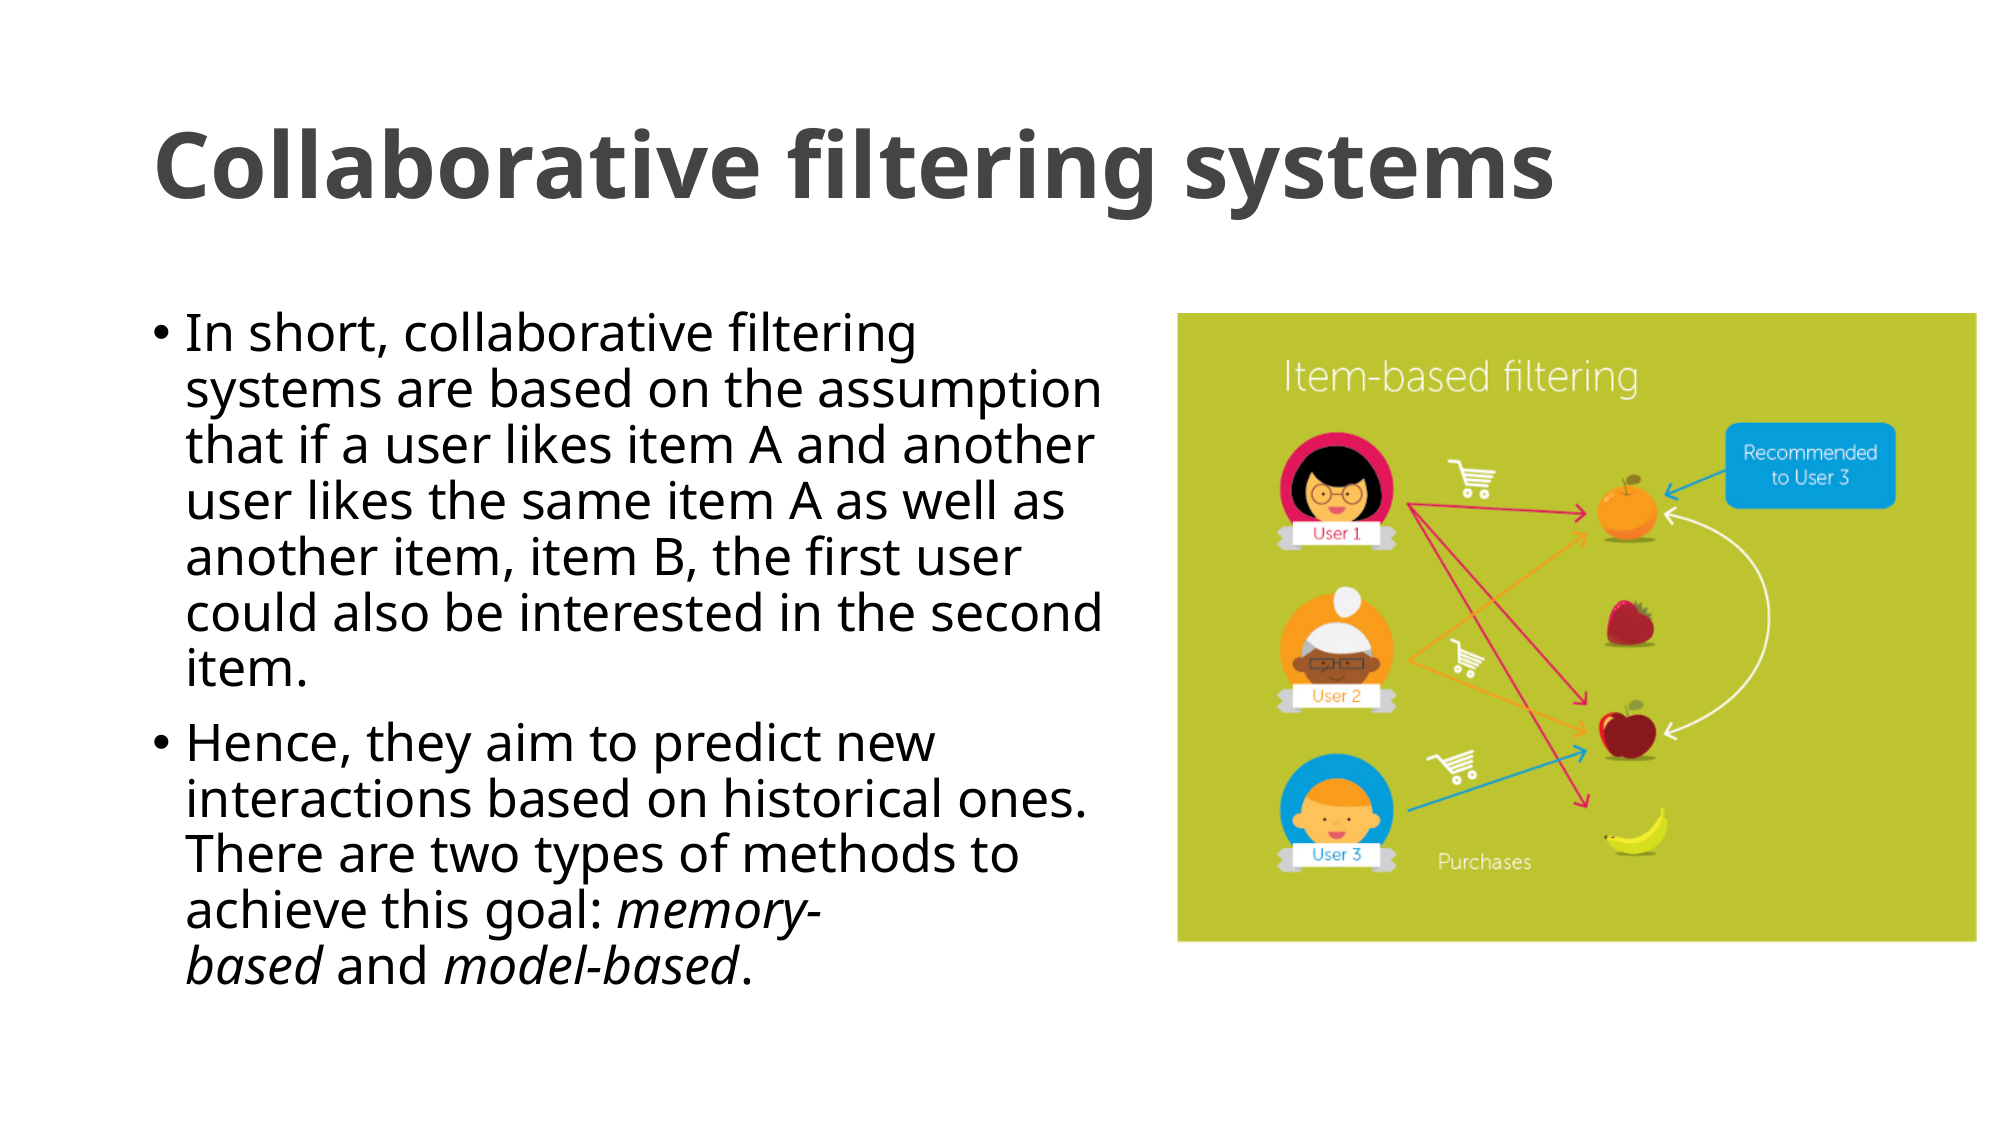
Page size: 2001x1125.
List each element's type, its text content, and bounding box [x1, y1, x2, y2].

list In short, collaborative filtering systems are based on the assumption that if a user likes item A and another user likes the same item A as well as another item, item B, the first user could also be interested in the second item. Hence, they aim to predict new interactions based on historical ones. There are two types of methods to achieve this goal: memory-based and model-based. [137, 299, 1136, 1014]
picture [1177, 313, 1977, 943]
title Collaborative filtering systems [137, 59, 1863, 278]
